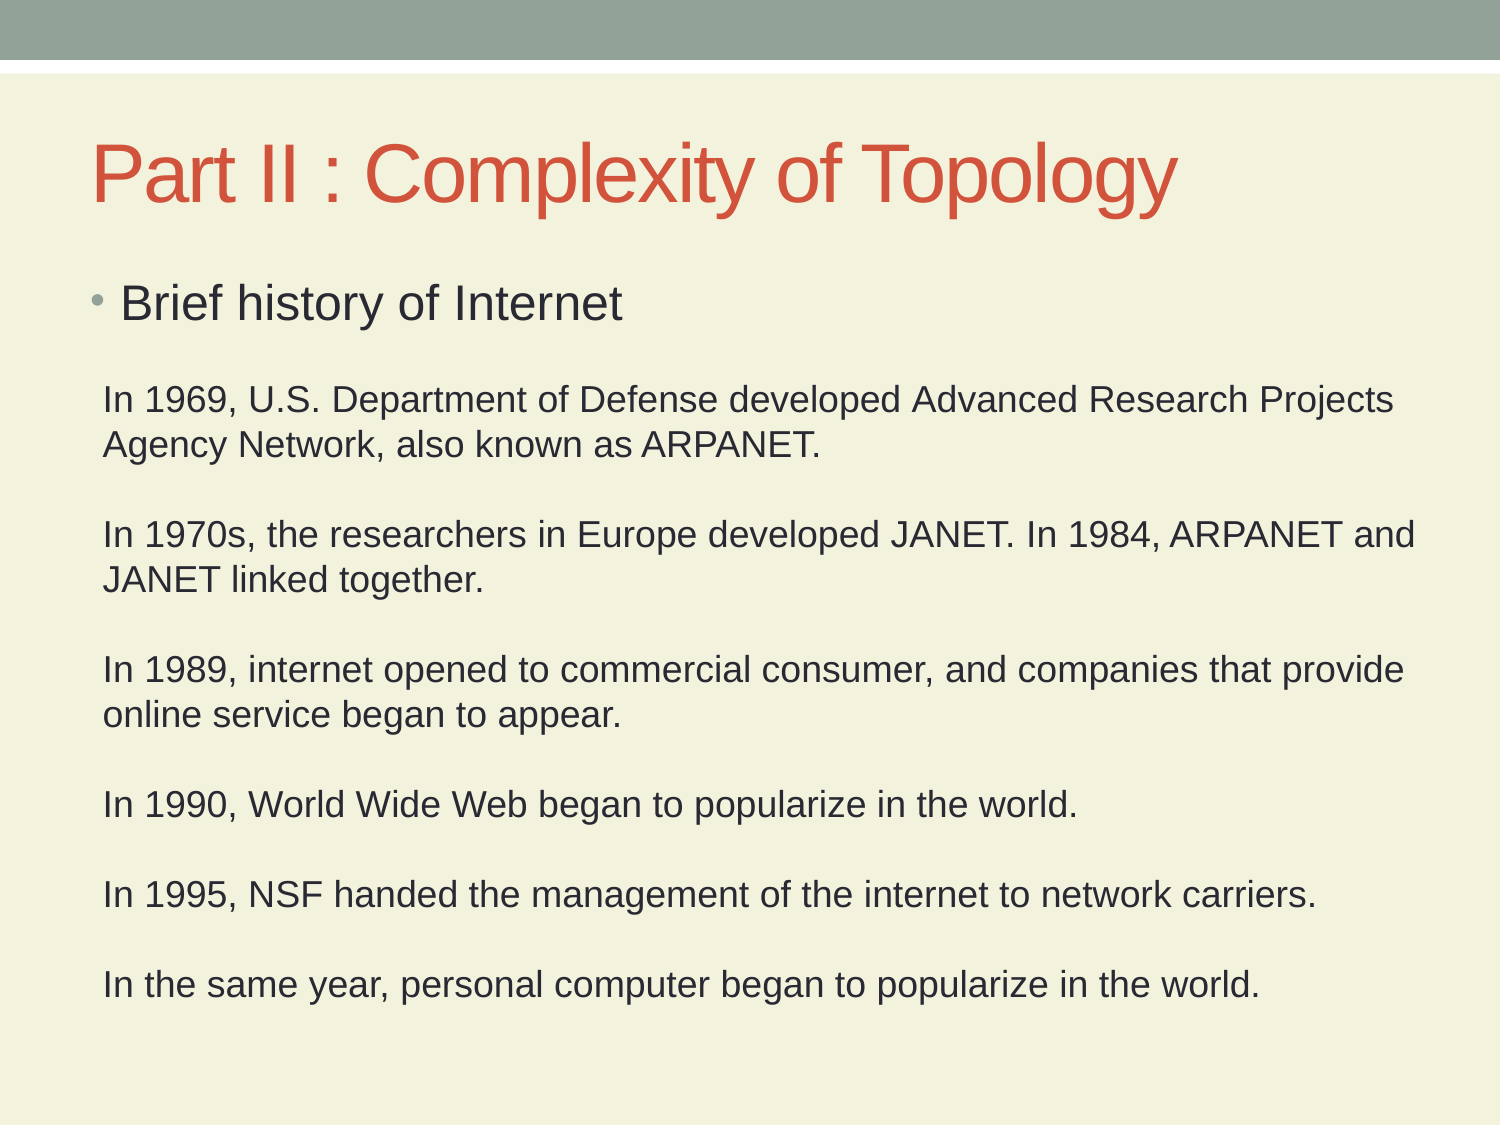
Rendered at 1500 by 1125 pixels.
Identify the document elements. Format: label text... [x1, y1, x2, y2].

list Brief history of Internet [75, 262, 1425, 358]
text_box In 1969, U.S. Department of Defense developed Advanced Research Projects Agency Network, also known as ARPANET. In 1970s, the researchers in Europe developed JANET. In 1984, ARPANET and JANET linked together. In 1989, internet opened to commercial consumer, and companies that provide online service began to appear. In 1990, World Wide Web began to popularize in the world. In 1995, NSF handed the management of the internet to network carriers. In the same year, personal computer began to popularize in the world. [87, 367, 1447, 1103]
title Part II : Complexity of Topology [75, 87, 1425, 250]
